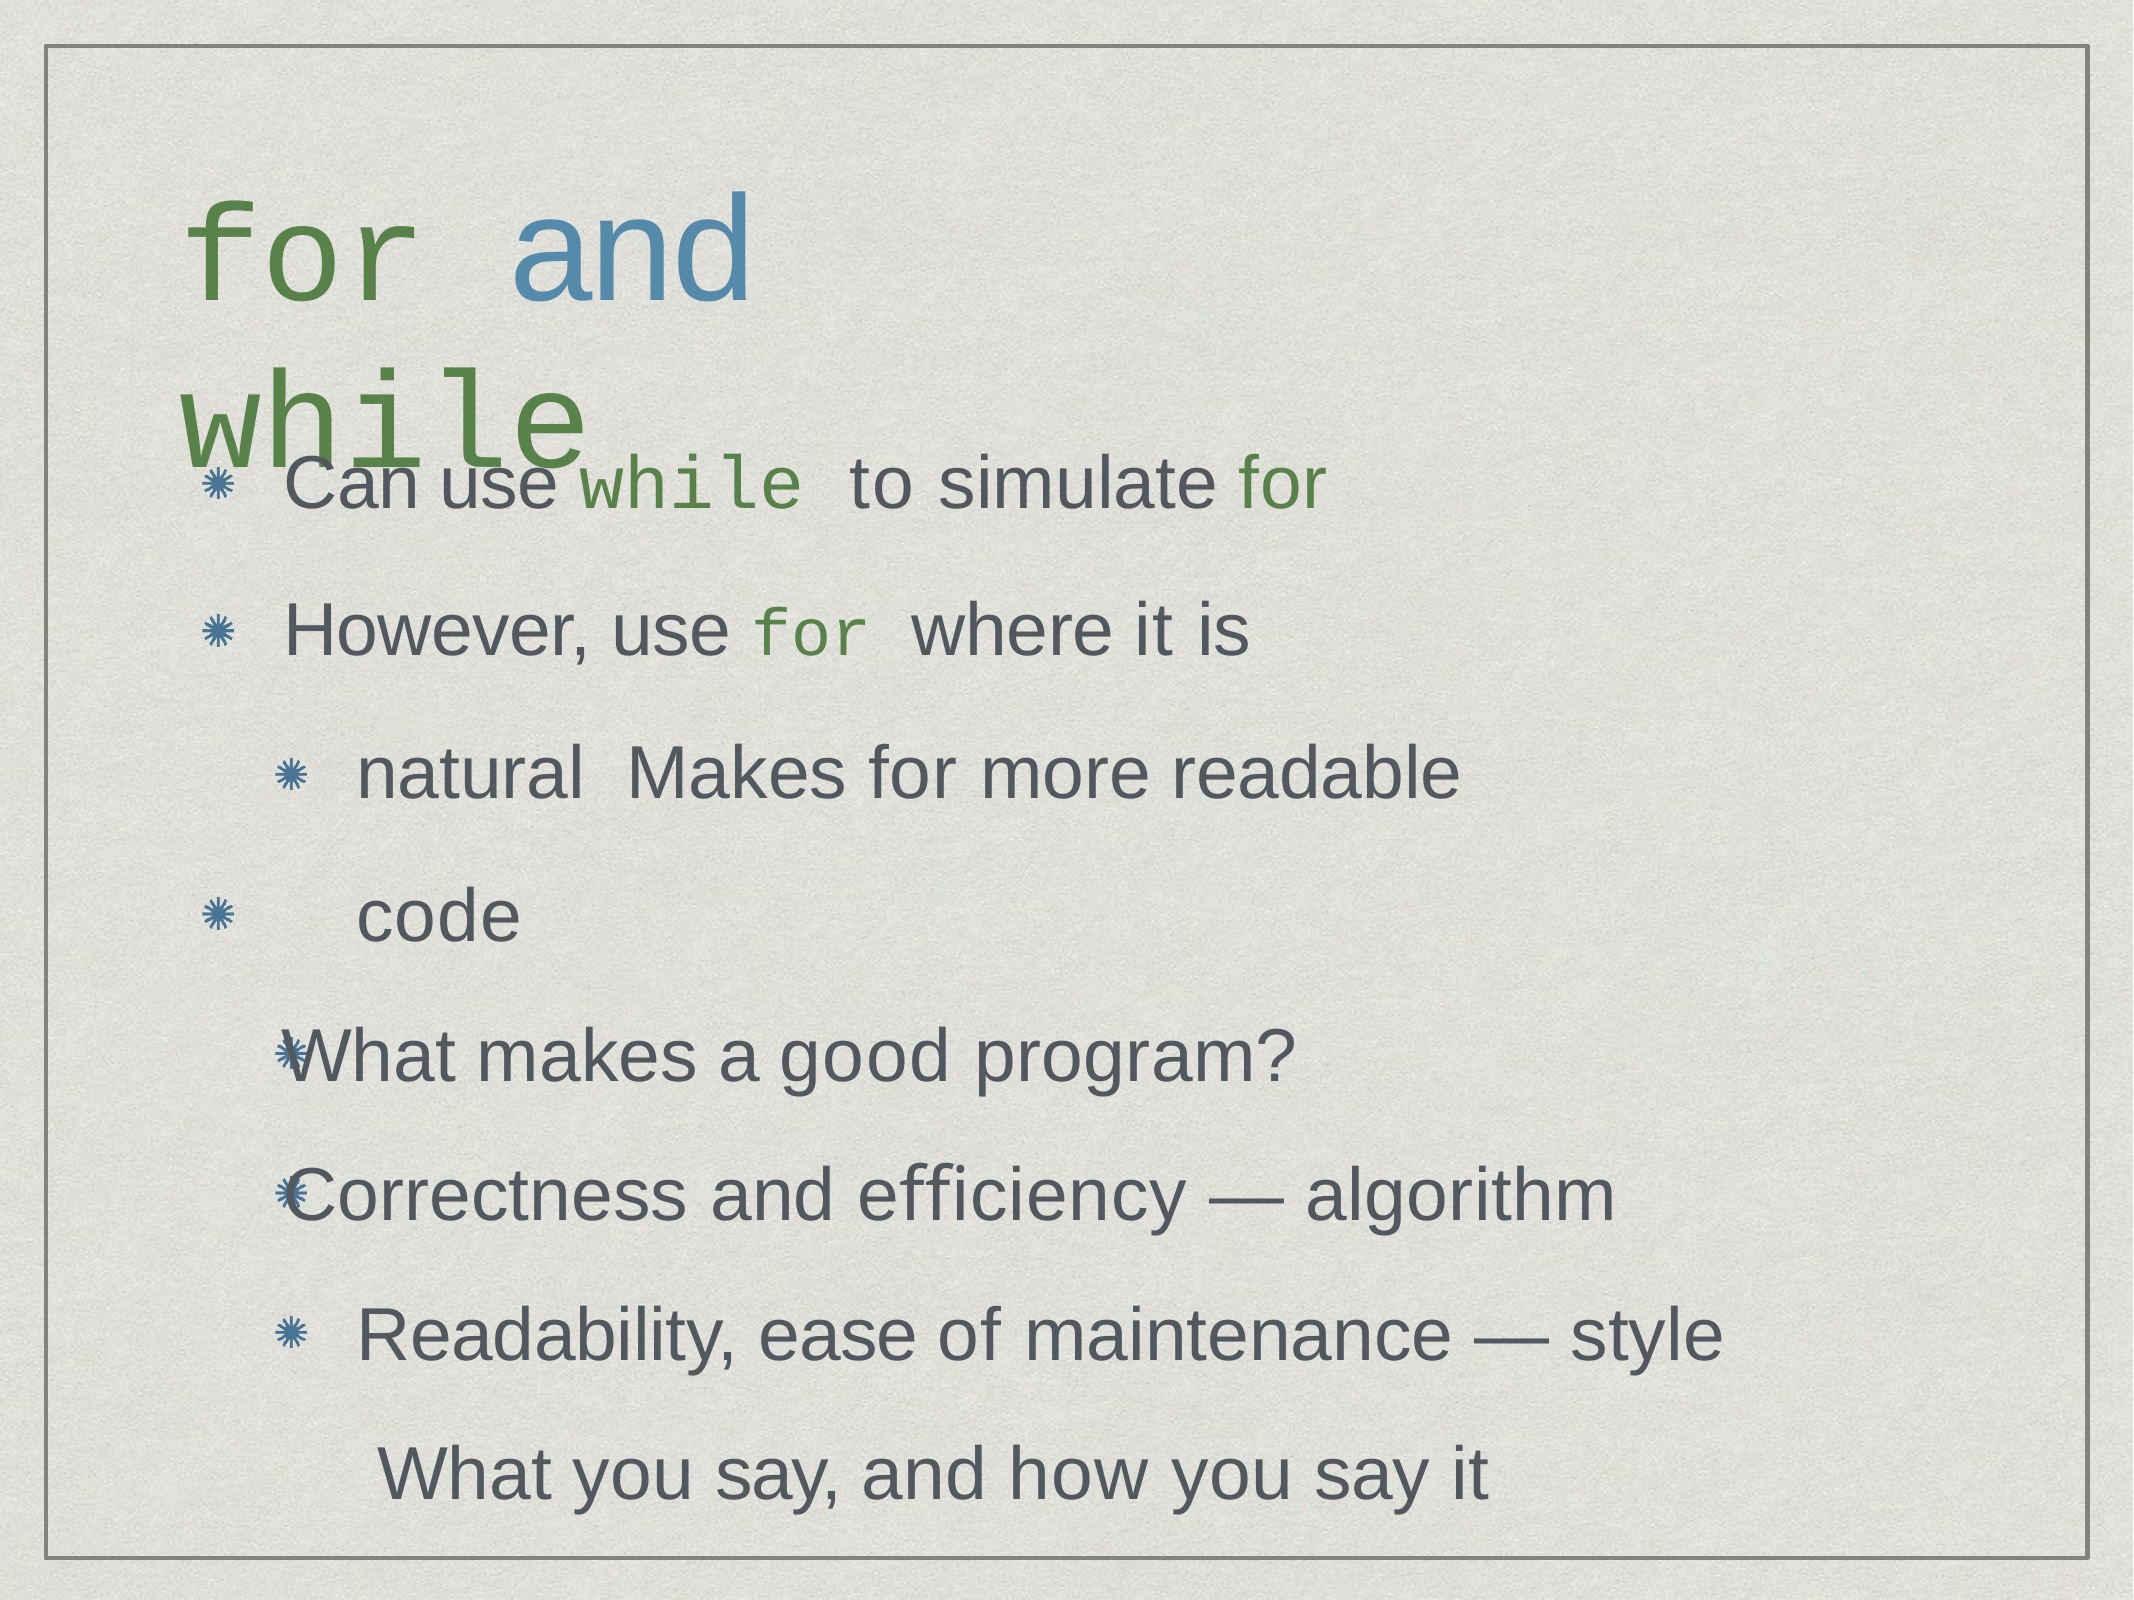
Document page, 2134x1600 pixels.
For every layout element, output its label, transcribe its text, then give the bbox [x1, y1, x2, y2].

text_box [202, 467, 234, 500]
text_box [275, 1037, 281, 1069]
text_box [275, 758, 281, 790]
text_box [202, 897, 234, 930]
picture [0, 0, 2134, 1600]
text_box [202, 614, 234, 647]
text_box [275, 1176, 281, 1209]
title for and while [177, 147, 1170, 496]
text_box Can use while to simulate for However, use for where it is natural Makes for more readable code What makes a good program? Correctness and eﬃciency — algorithm Readability, ease of maintenance — style What you say, and how you say it [281, 431, 1735, 1515]
text_box [275, 1316, 281, 1349]
